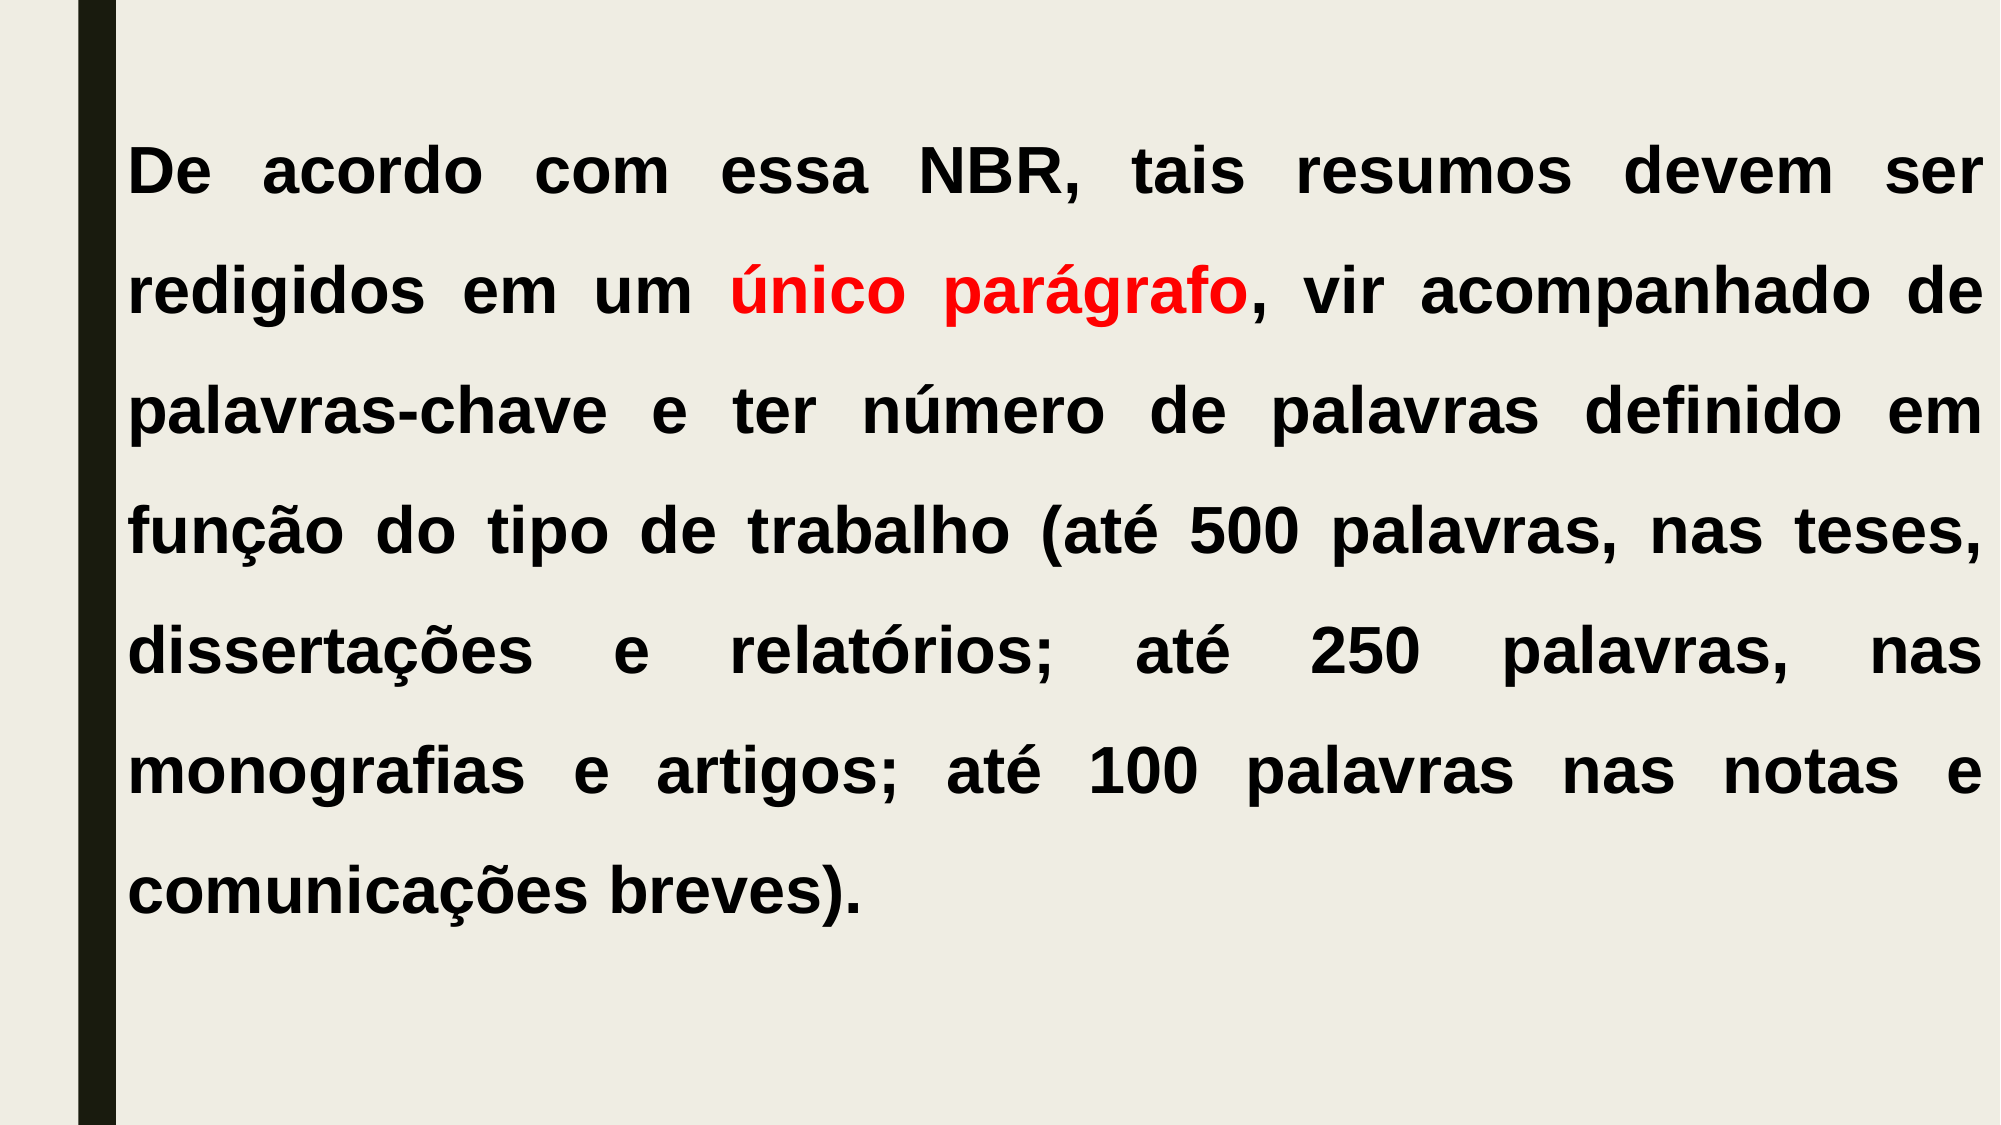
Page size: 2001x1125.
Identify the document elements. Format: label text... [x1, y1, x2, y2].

text_box De acordo com essa NBR, tais resumos devem ser redigidos em um único parágrafo, vir acompanhado de palavras-chave e ter número de palavras definido em função do tipo de trabalho (até 500 palavras, nas teses, dissertações e relatórios; até 250 palavras, nas monografias e artigos; até 100 palavras nas notas e comunicações breves). [112, 0, 2000, 935]
